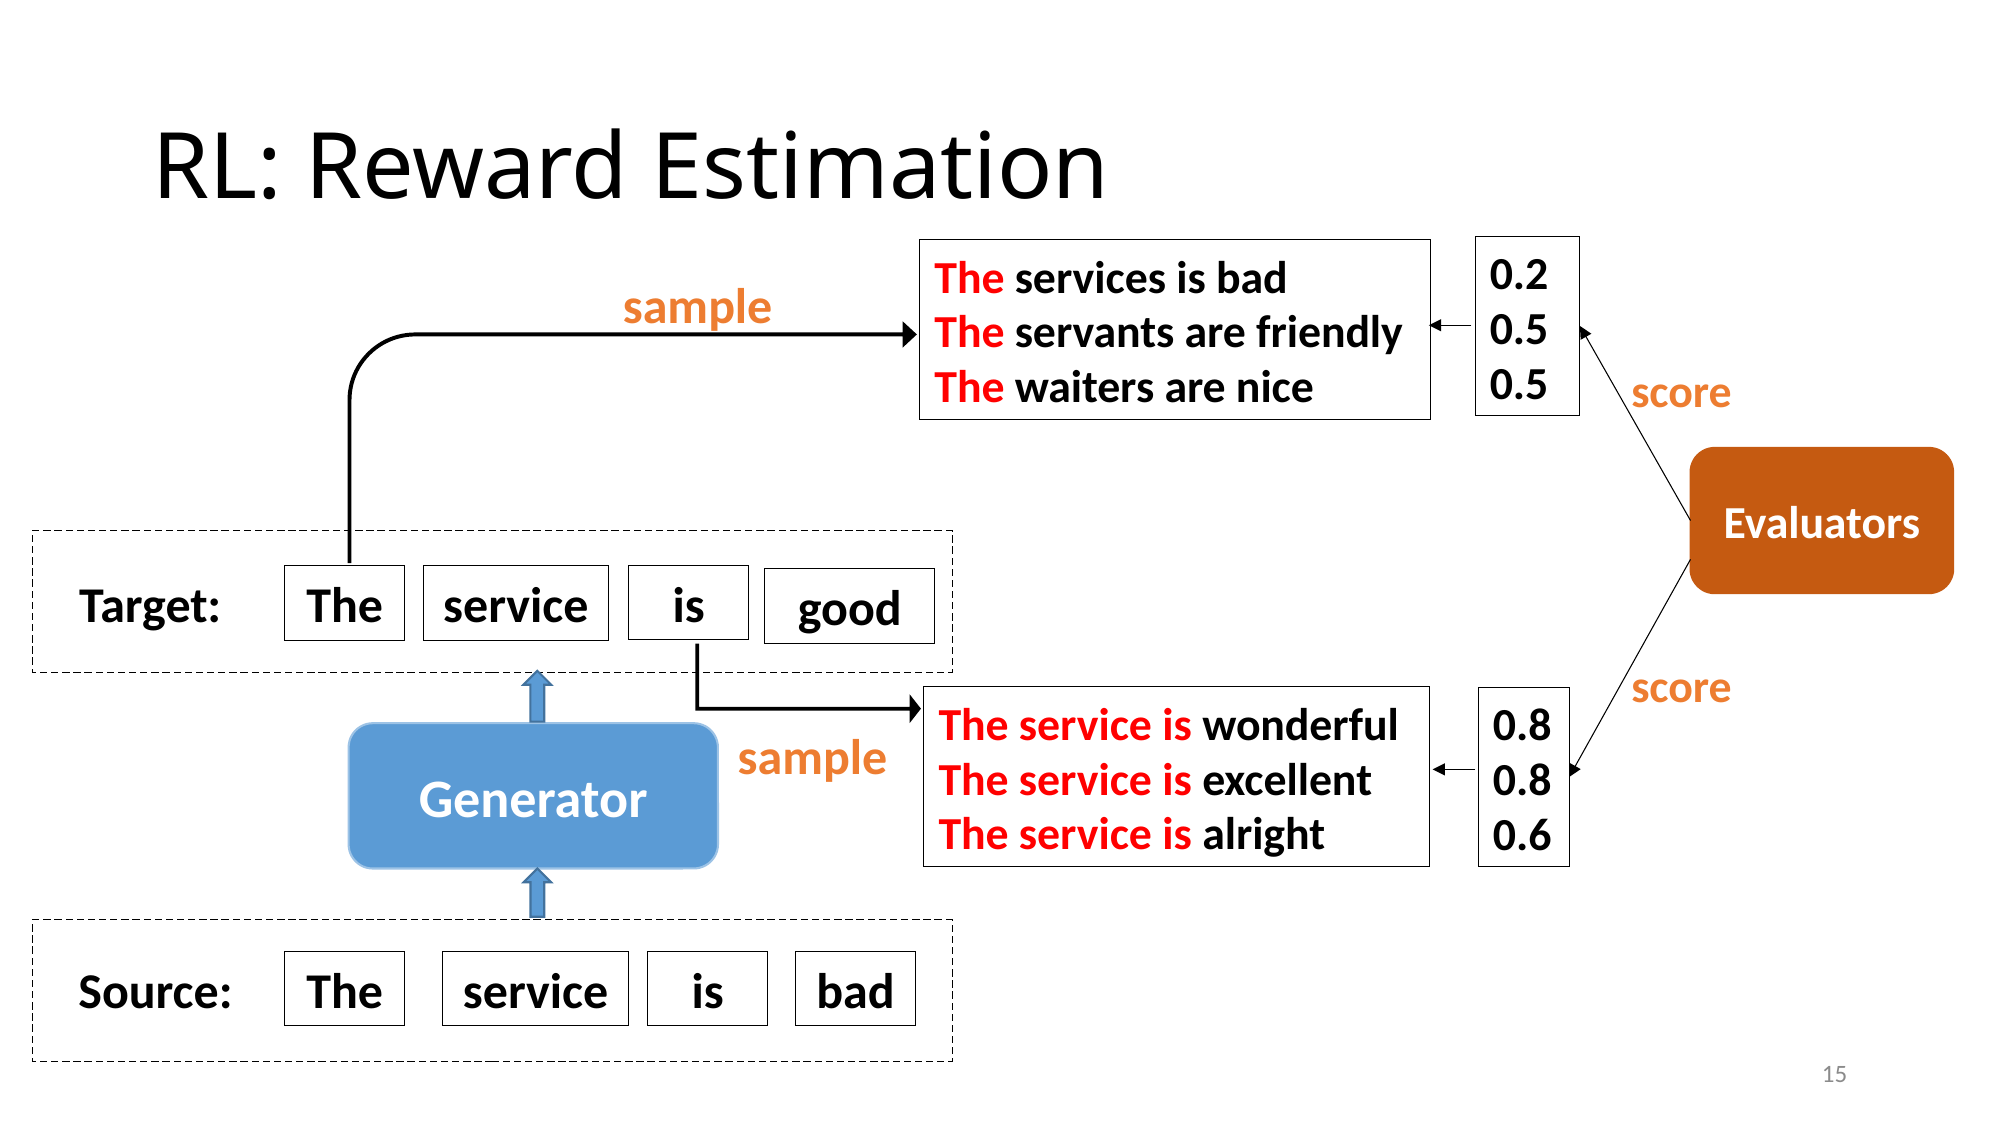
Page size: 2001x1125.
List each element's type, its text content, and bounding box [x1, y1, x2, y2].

text_box [32, 919, 953, 1062]
text_box score [1691, 649, 1778, 720]
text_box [1569, 559, 1691, 778]
text_box [347, 332, 608, 530]
slide_number 15 [1412, 1042, 1863, 1103]
text_box The services is bad The servants are friendly The waiters are nice [919, 239, 1431, 420]
text_box 0.8 0.8 0.6 [1478, 687, 1570, 867]
text_box [808, 321, 917, 348]
text_box The service is wonderful The service is excellent The service is alright [923, 686, 1430, 867]
text_box [695, 673, 921, 724]
title RL: Reward Estimation [137, 59, 1863, 278]
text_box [1579, 326, 1691, 521]
text_box 0.2 0.5 0.5 [1475, 236, 1580, 416]
text_box [521, 867, 554, 918]
text_box [520, 669, 554, 723]
text_box Evaluators [1689, 446, 1955, 595]
text_box Generator [347, 722, 720, 870]
text_box score [1691, 354, 1781, 425]
text_box sample [608, 265, 808, 341]
text_box sample [722, 717, 909, 793]
text_box [32, 530, 953, 673]
